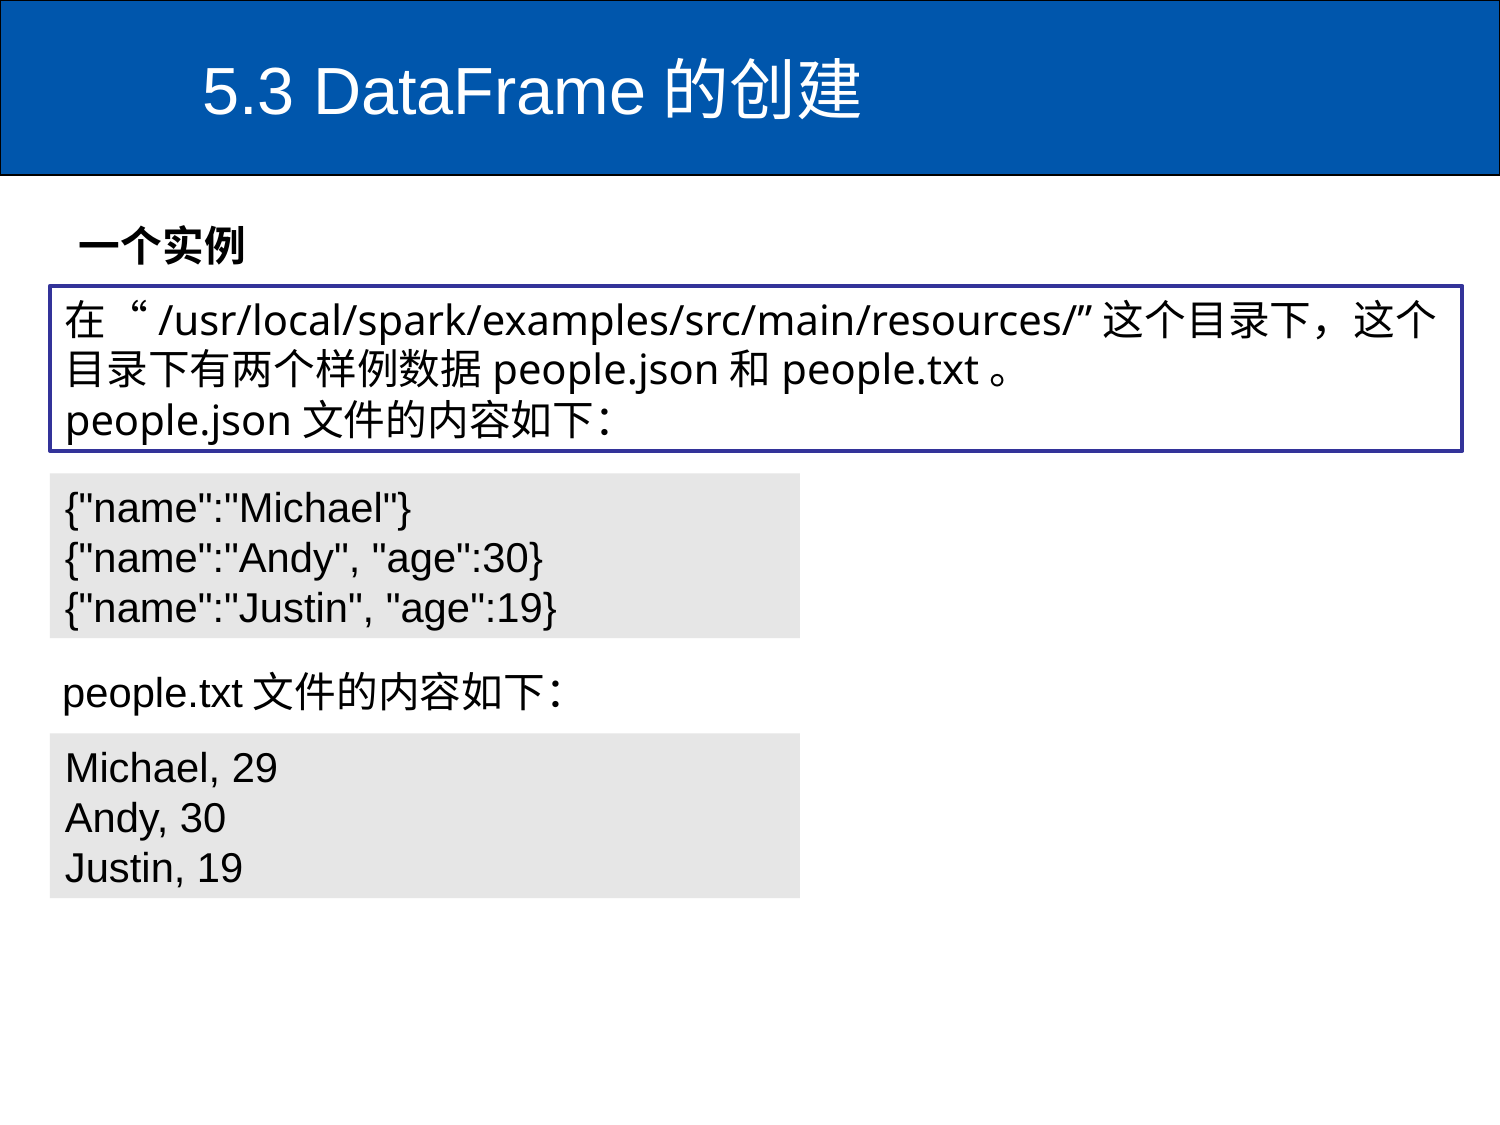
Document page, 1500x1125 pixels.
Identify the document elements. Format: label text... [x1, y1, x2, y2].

text_box 在“/usr/local/spark/examples/src/main/resources/”这个目录下，这个目录下有两个样例数据people.json和people.txt。 people.json文件的内容如下： [48, 284, 1464, 453]
text_box people.txt文件的内容如下： [47, 658, 602, 724]
text_box 一个实例 [63, 212, 261, 278]
text_box Michael, 29 Andy, 30 Justin, 19 [49, 733, 800, 899]
title 5.3 DataFrame的创建 [187, 12, 1500, 163]
text_box {"name":"Michael"} {"name":"Andy", "age":30} {"name":"Justin", "age":19} [49, 473, 800, 639]
